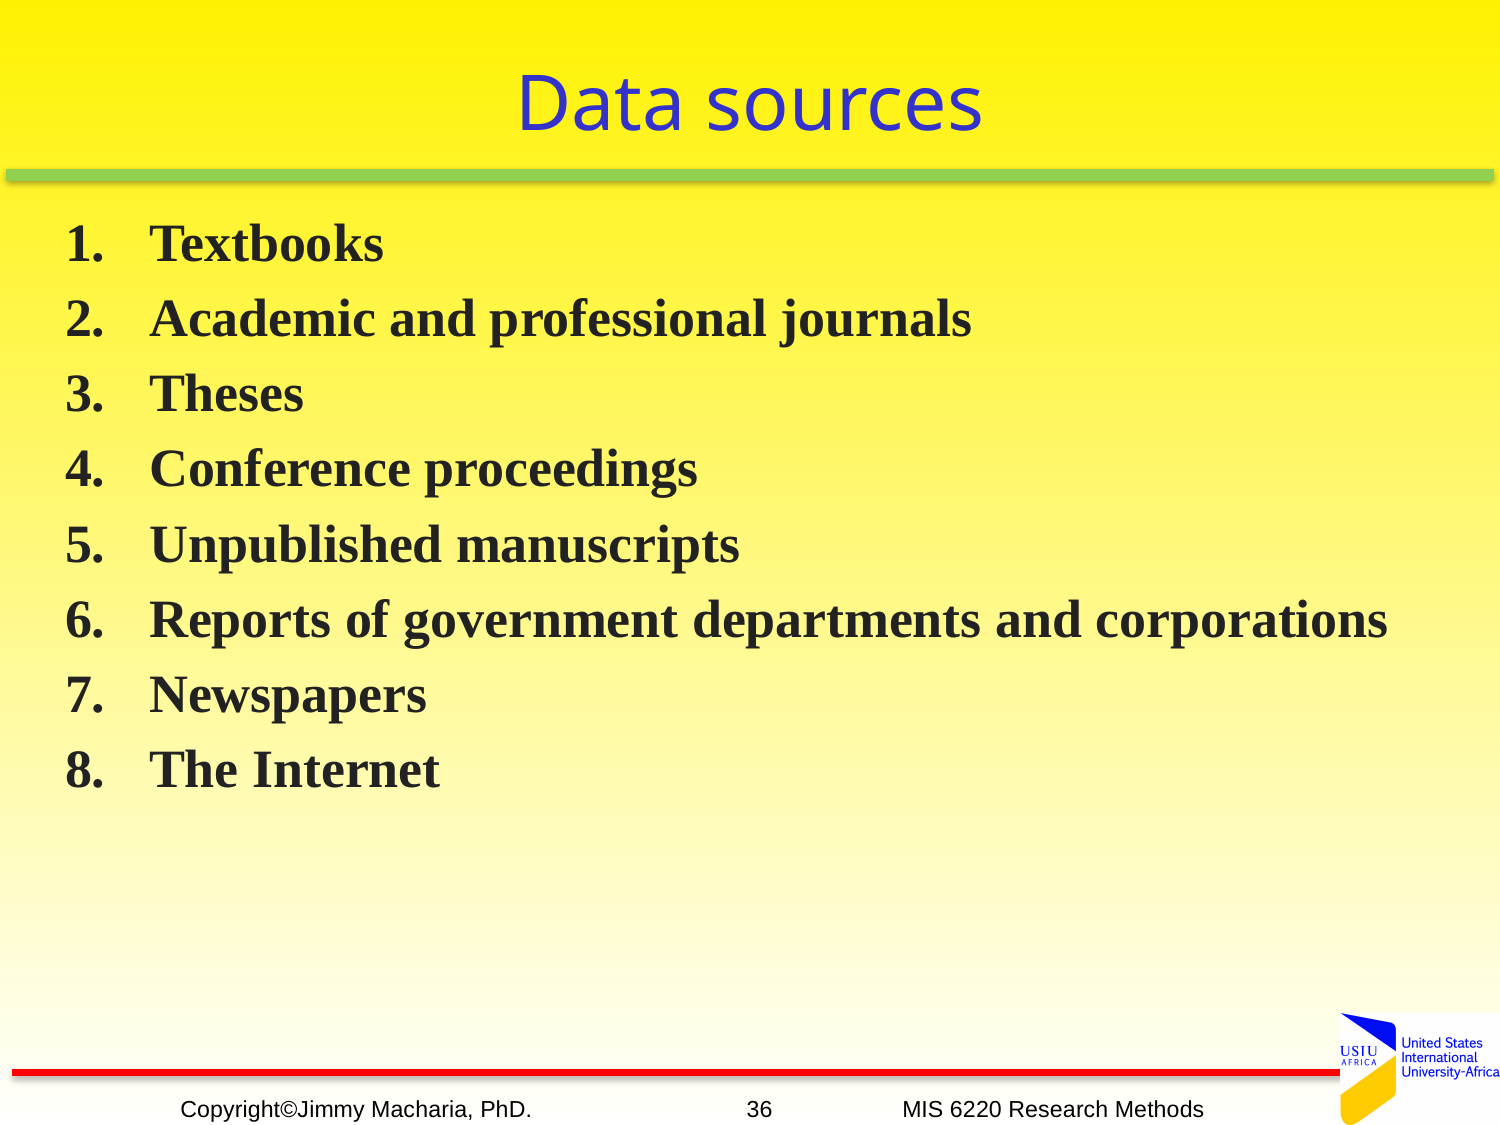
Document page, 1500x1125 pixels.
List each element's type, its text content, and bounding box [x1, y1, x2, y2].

picture [1340, 1013, 1500, 1125]
list Textbooks Academic and professional journals Theses Conference proceedings Unpublished manuscripts Reports of government departments and corporations Newspapers The Internet [50, 200, 1438, 1050]
title Data sources [12, 24, 1488, 175]
